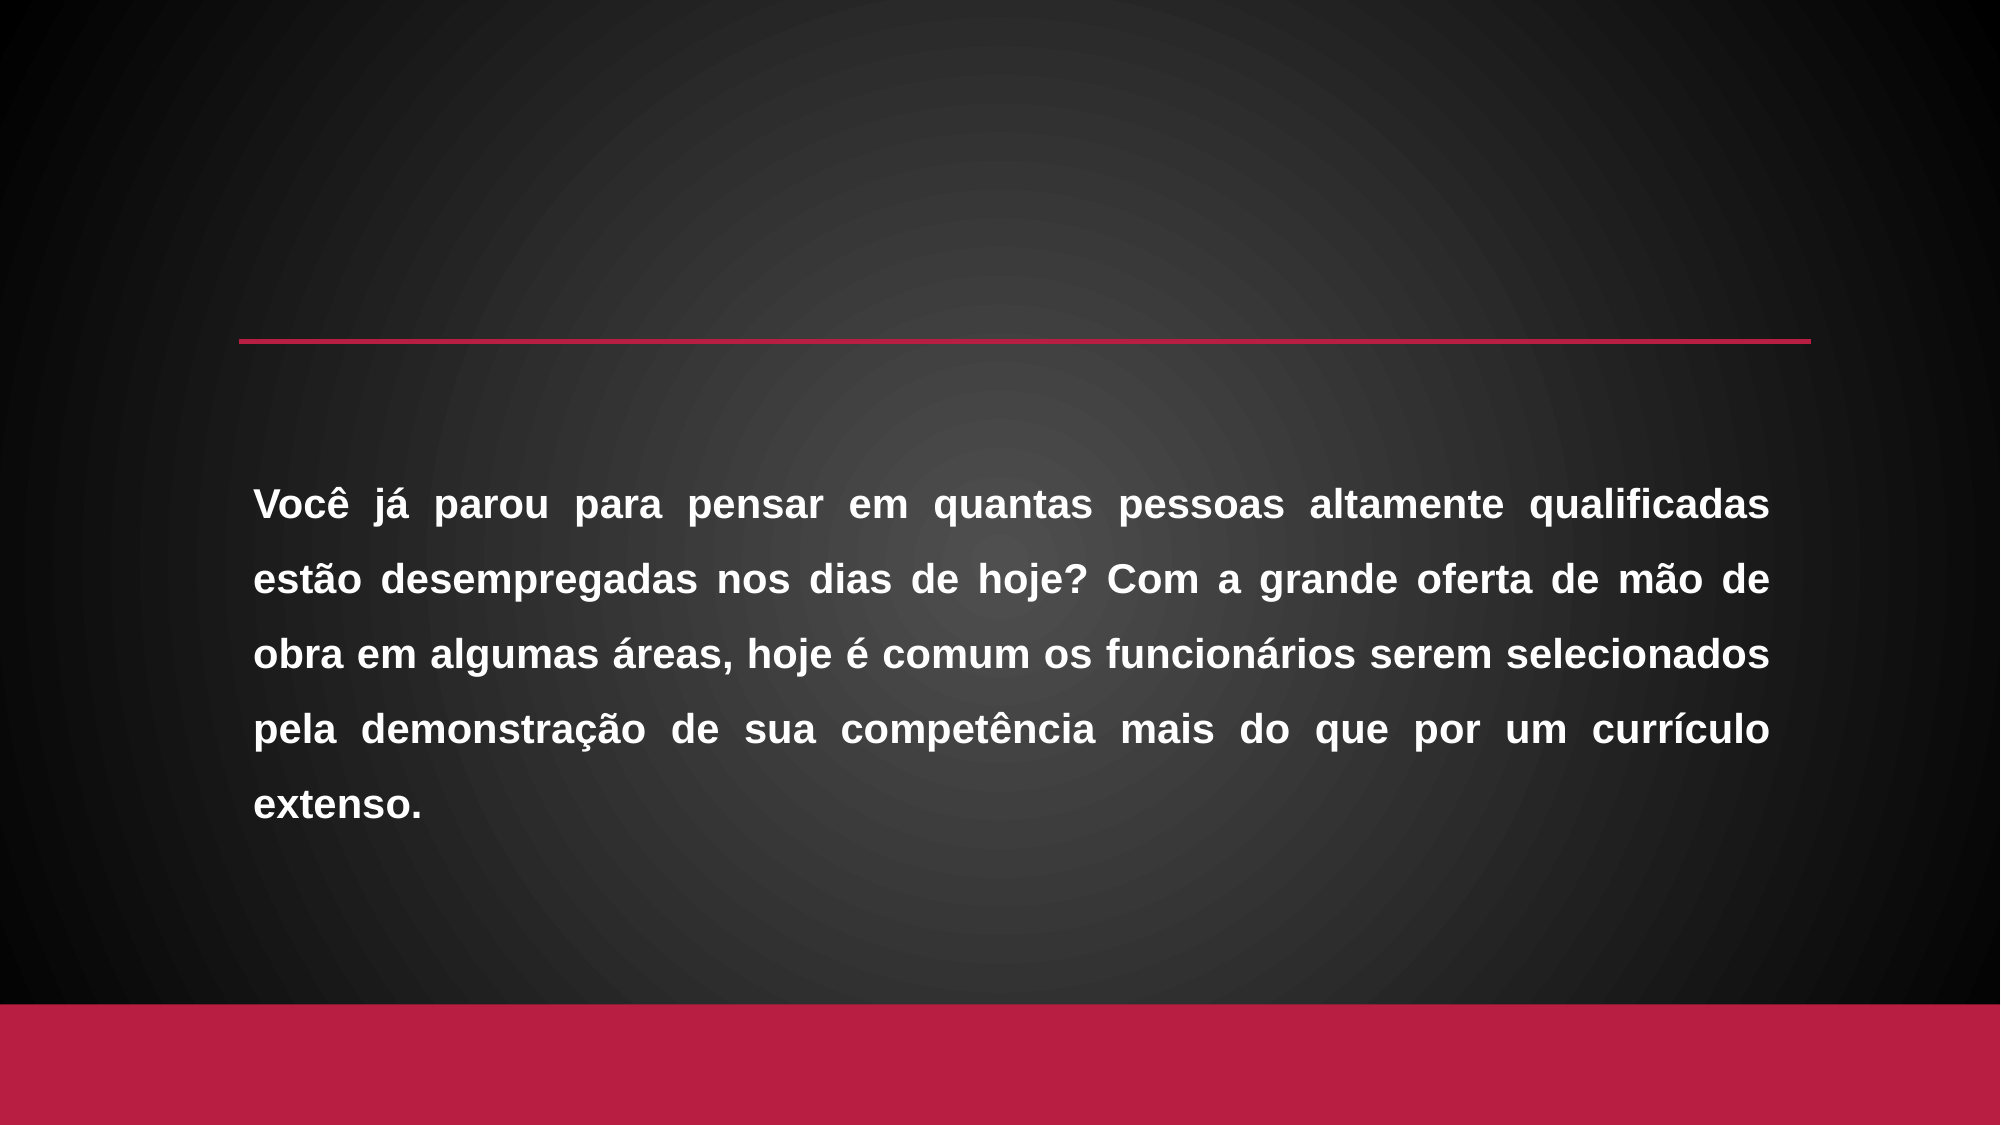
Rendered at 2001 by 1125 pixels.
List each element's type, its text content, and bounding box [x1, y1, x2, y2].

text_box Você já parou para pensar em quantas pessoas altamente qualificadas estão desempregadas nos dias de hoje? Com a grande oferta de mão de obra em algumas áreas, hoje é comum os funcionários serem selecionados pela demonstração de sua competência mais do que por um currículo extenso. [238, 386, 1786, 914]
text_box [0, 0, 2000, 1003]
picture [0, 1006, 2000, 1125]
